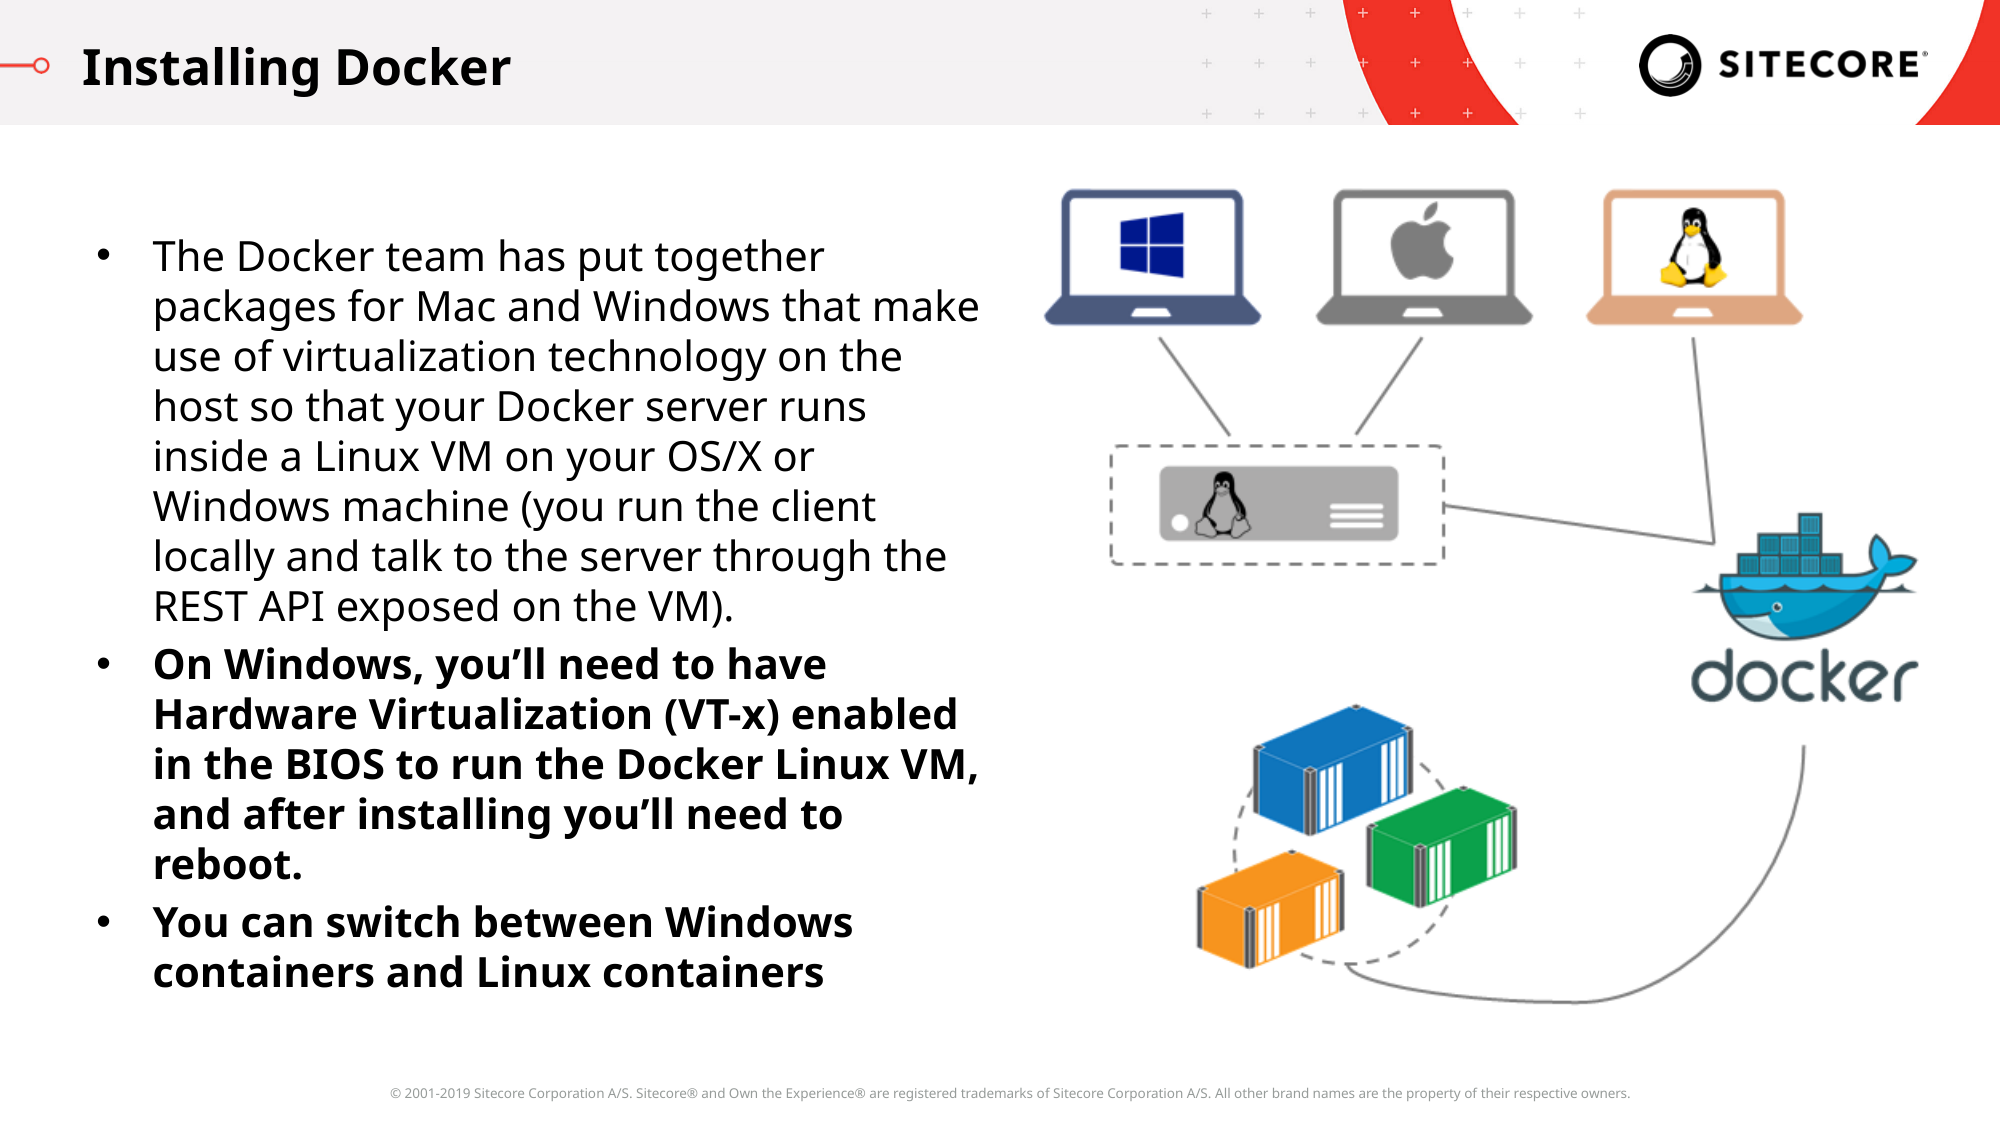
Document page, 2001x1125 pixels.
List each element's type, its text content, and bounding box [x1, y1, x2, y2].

list The Docker team has put together packages for Mac and Windows that make use of virtualization technology on the host so that your Docker server runs inside a Linux VM on your OS/X or Windows machine (you run the client locally and talk to the server through the REST API exposed on the VM). On Windows, you’ll need to have Hardware Virtualization (VT-x) enabled in the BIOS to run the Docker Linux VM, and after installing you’ll need to reboot. You can switch between Windows containers and Linux containers [81, 221, 1000, 1004]
picture [0, 0, 2000, 125]
list Installing Docker [68, 34, 1307, 101]
picture [1030, 176, 1923, 1024]
